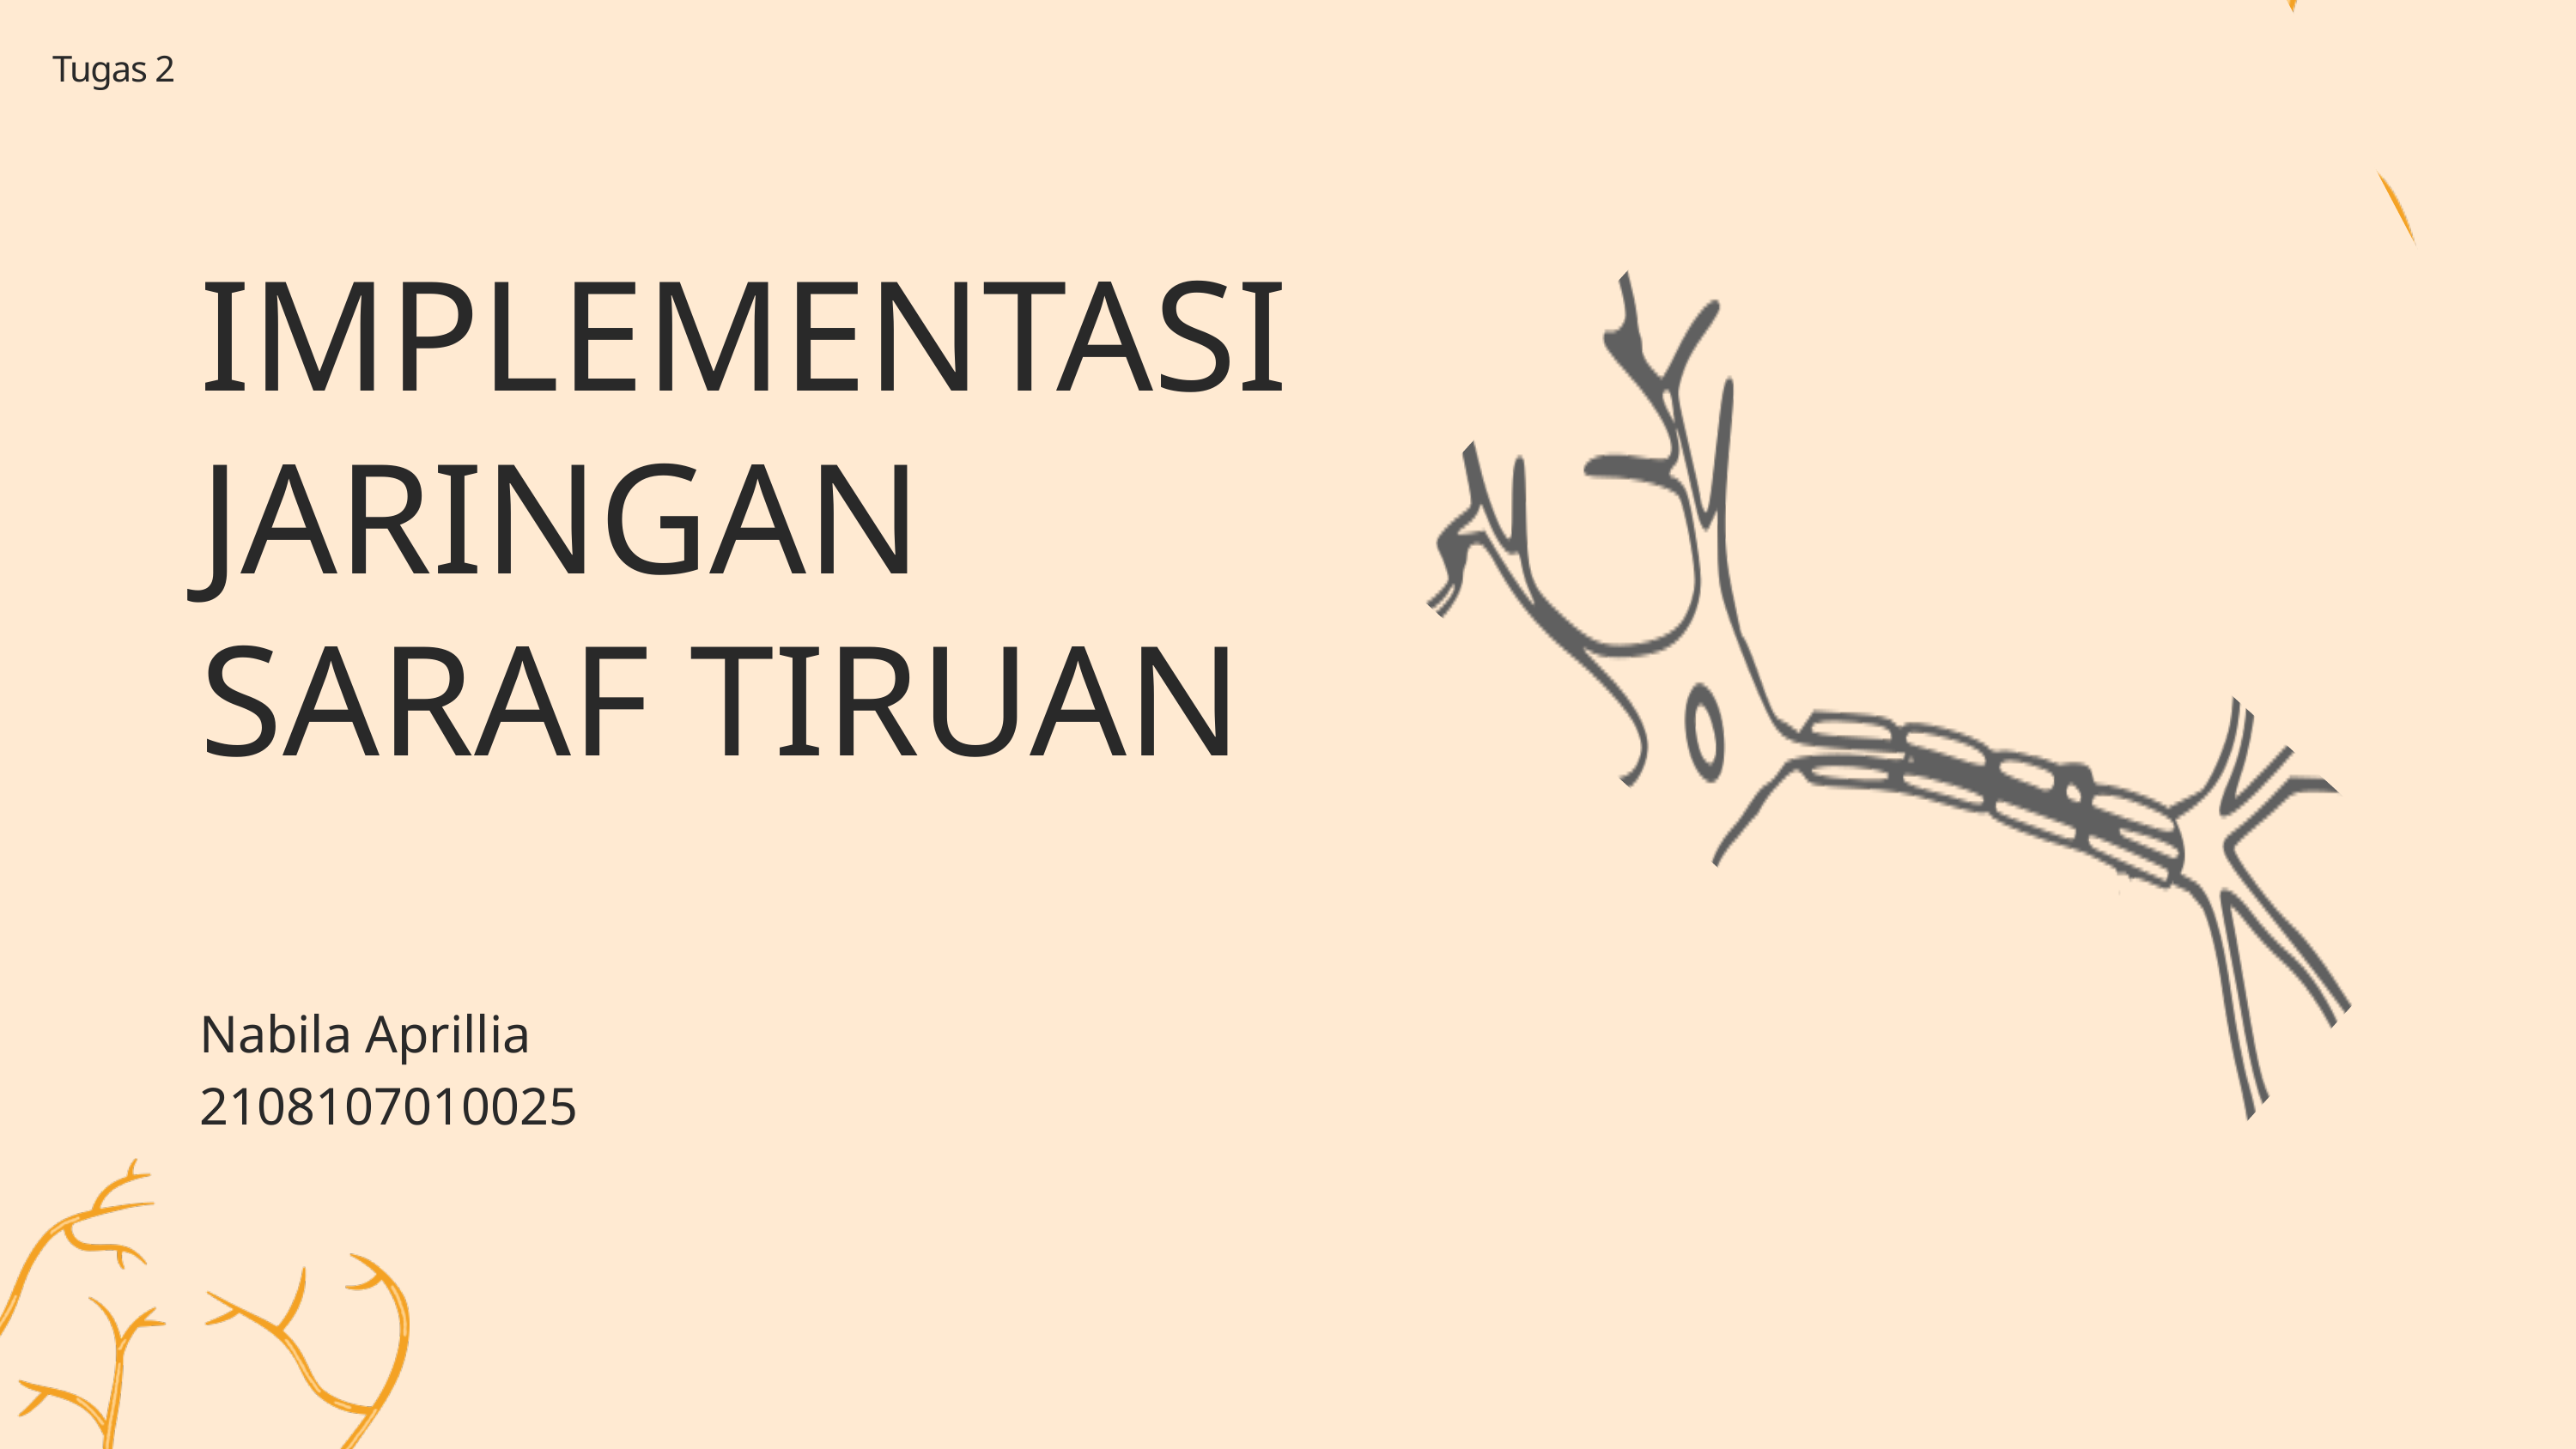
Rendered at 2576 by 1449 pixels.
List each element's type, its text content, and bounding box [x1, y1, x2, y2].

text_box [1371, 203, 2452, 1246]
text_box IMPLEMENTASI JARINGAN SARAF TIRUAN [199, 239, 1371, 787]
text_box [198, 987, 1109, 1210]
text_box [2287, 0, 2576, 352]
text_box Tugas 2 [52, 45, 176, 89]
text_box [0, 1158, 410, 1449]
